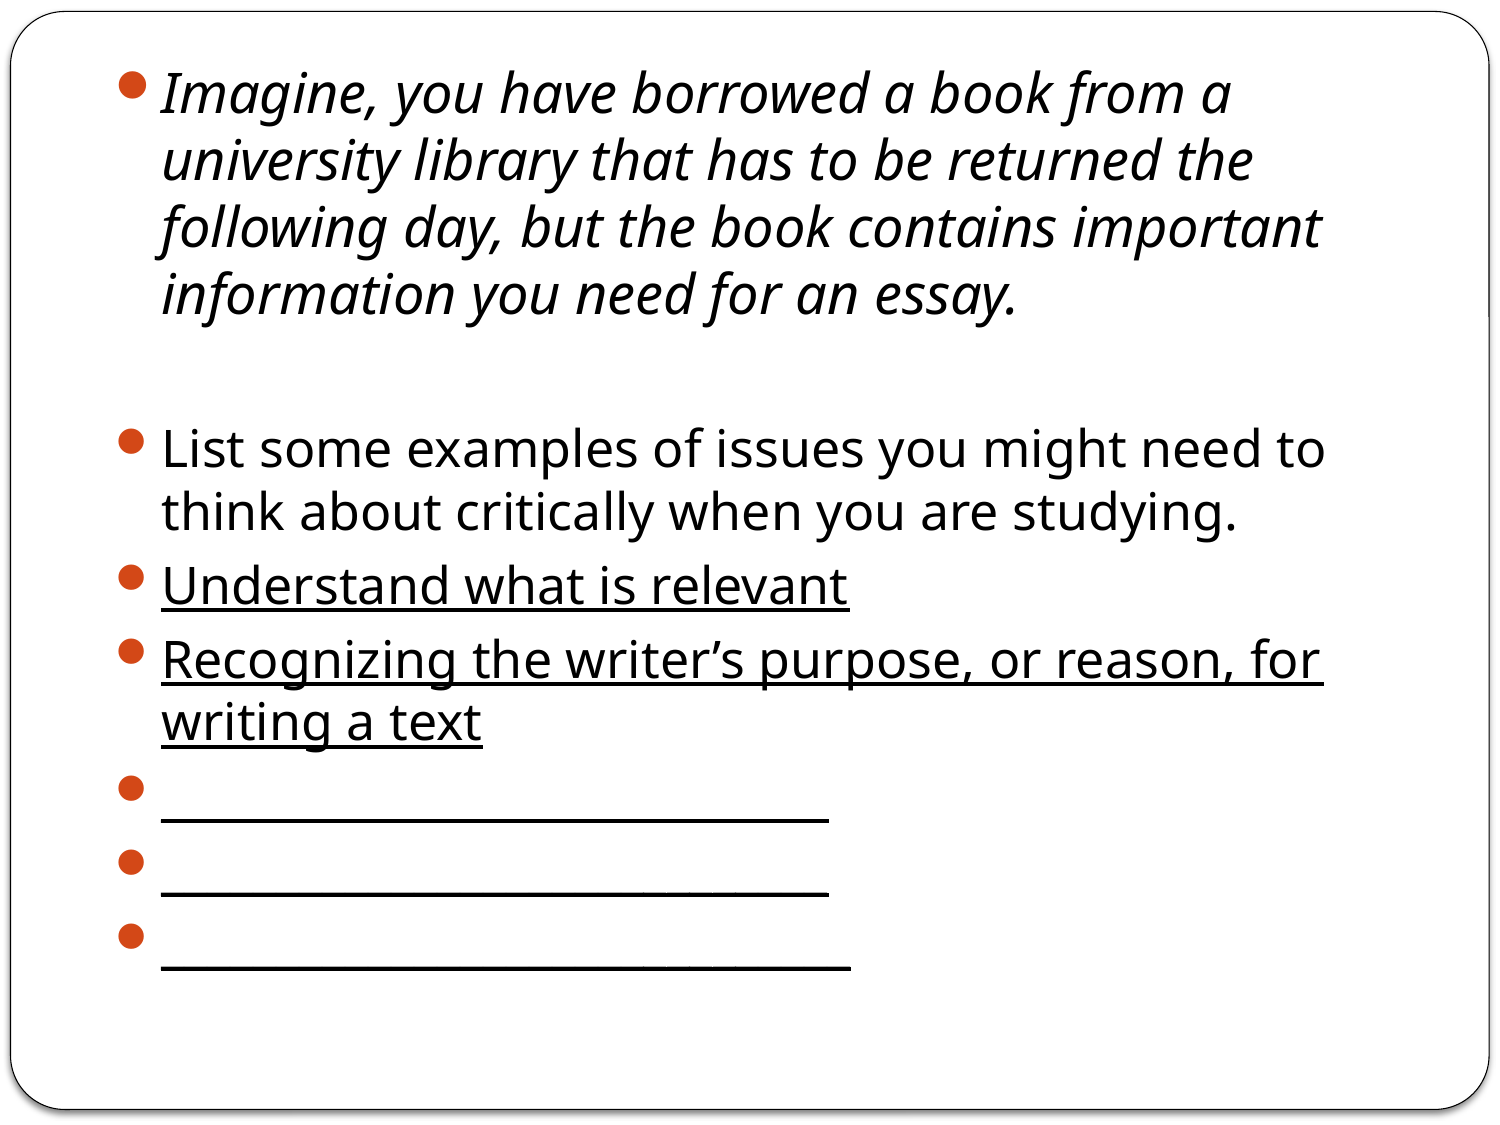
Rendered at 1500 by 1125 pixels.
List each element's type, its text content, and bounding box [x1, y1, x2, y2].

list Imagine, you have borrowed a book from a university library that has to be returned the following day, but the book contains important information you need for an essay. List some examples of issues you might need to think about critically when you are studying. Understand what is relevant Recognizing the writer’s purpose, or reason, for writing a text _____________________________ _____________________________ ______________________________ [99, 50, 1425, 988]
